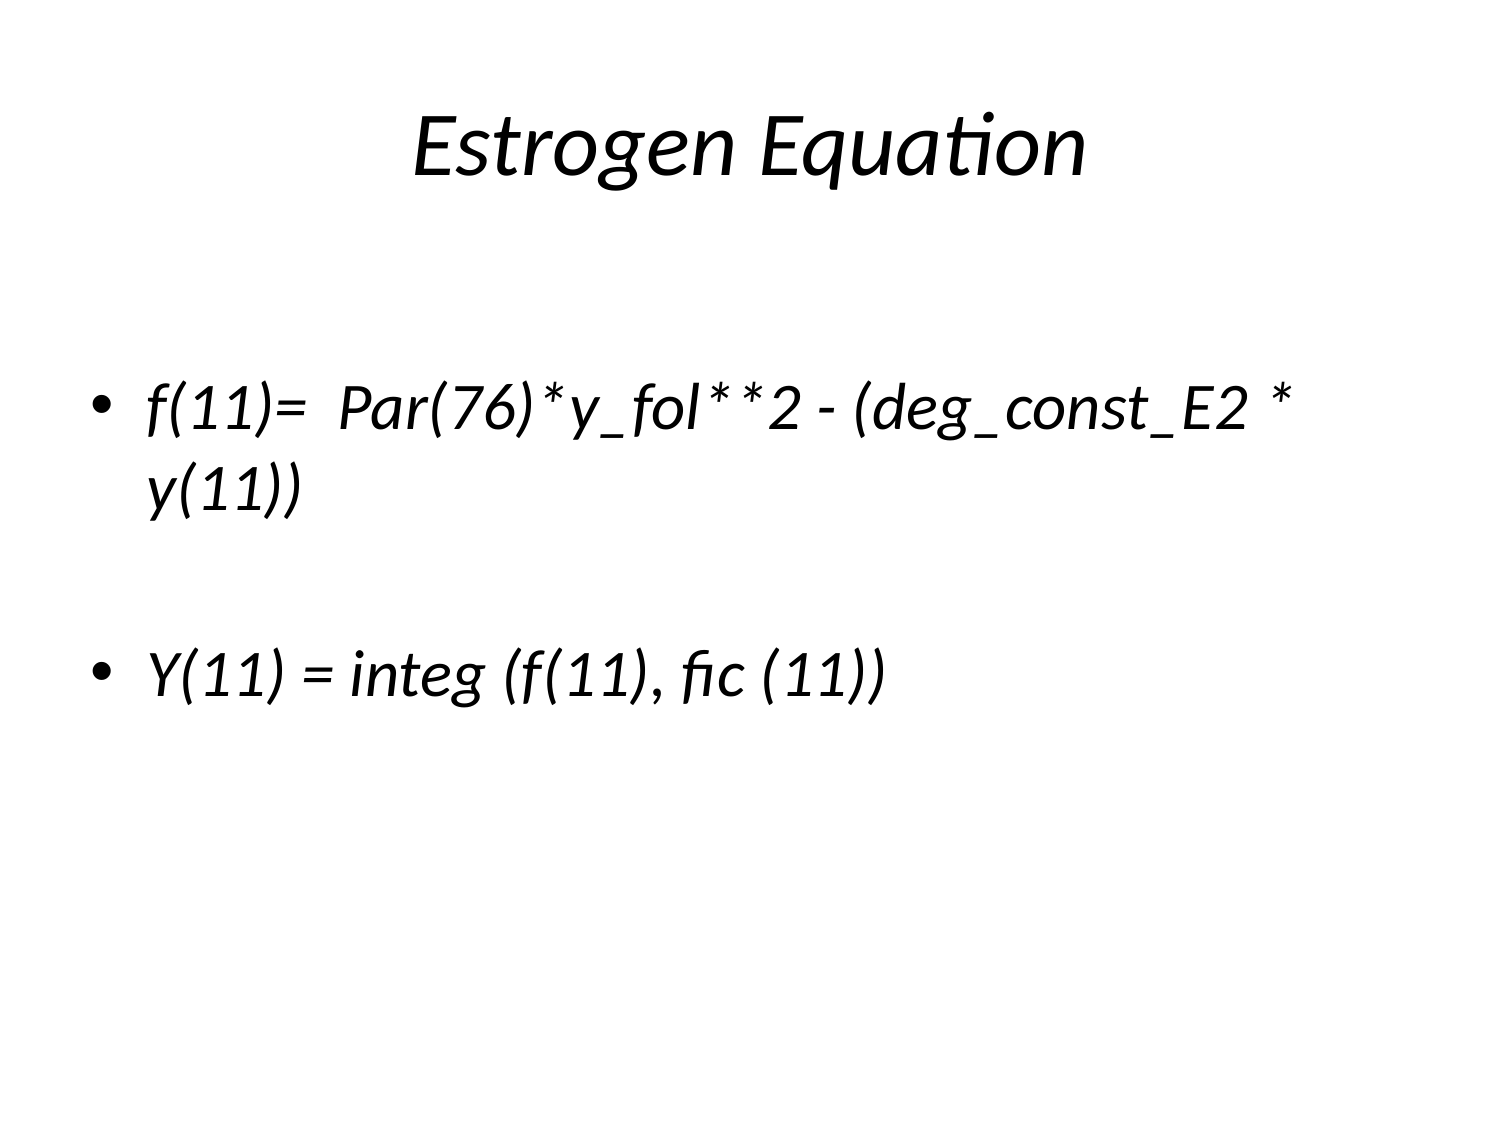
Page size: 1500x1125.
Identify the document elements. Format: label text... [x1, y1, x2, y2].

list f(11)= Par(76)*y_fol**2 - (deg_const_E2 * y(11)) Y(11) = integ (f(11), fic (11)) [75, 262, 1425, 1005]
title Estrogen Equation [75, 45, 1425, 233]
